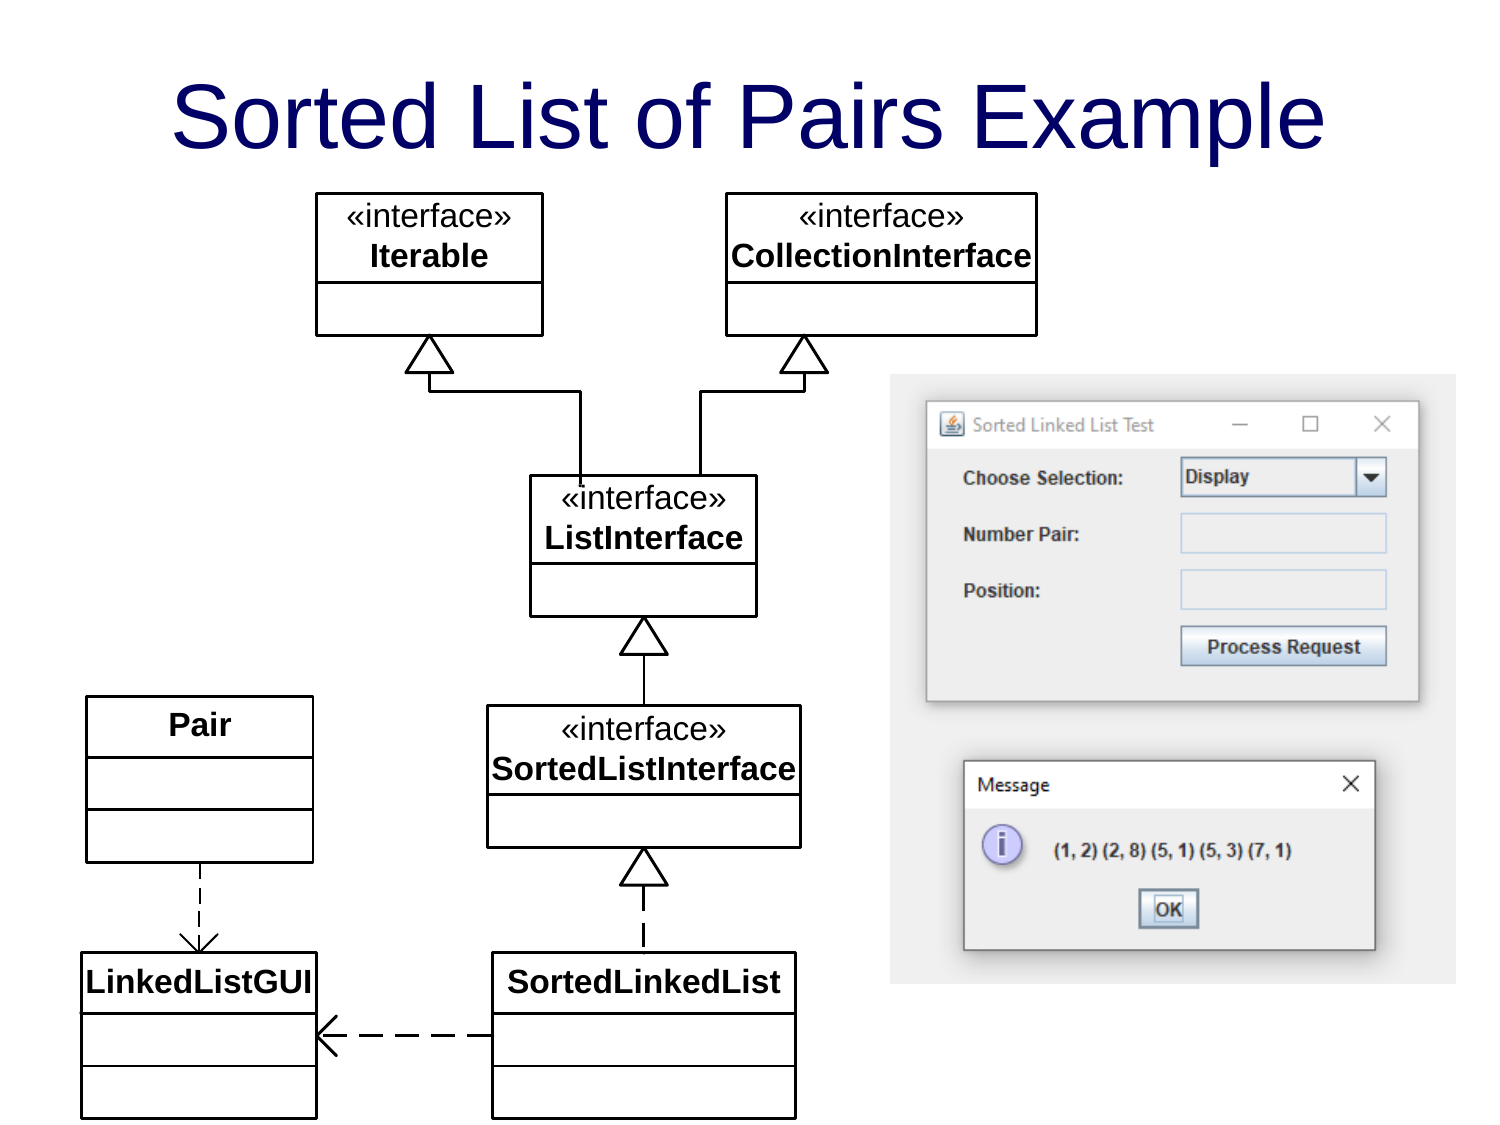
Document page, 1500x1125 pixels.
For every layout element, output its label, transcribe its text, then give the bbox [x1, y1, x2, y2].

picture [74, 187, 1456, 1125]
title Sorted List of Pairs Example [75, 18, 1425, 206]
